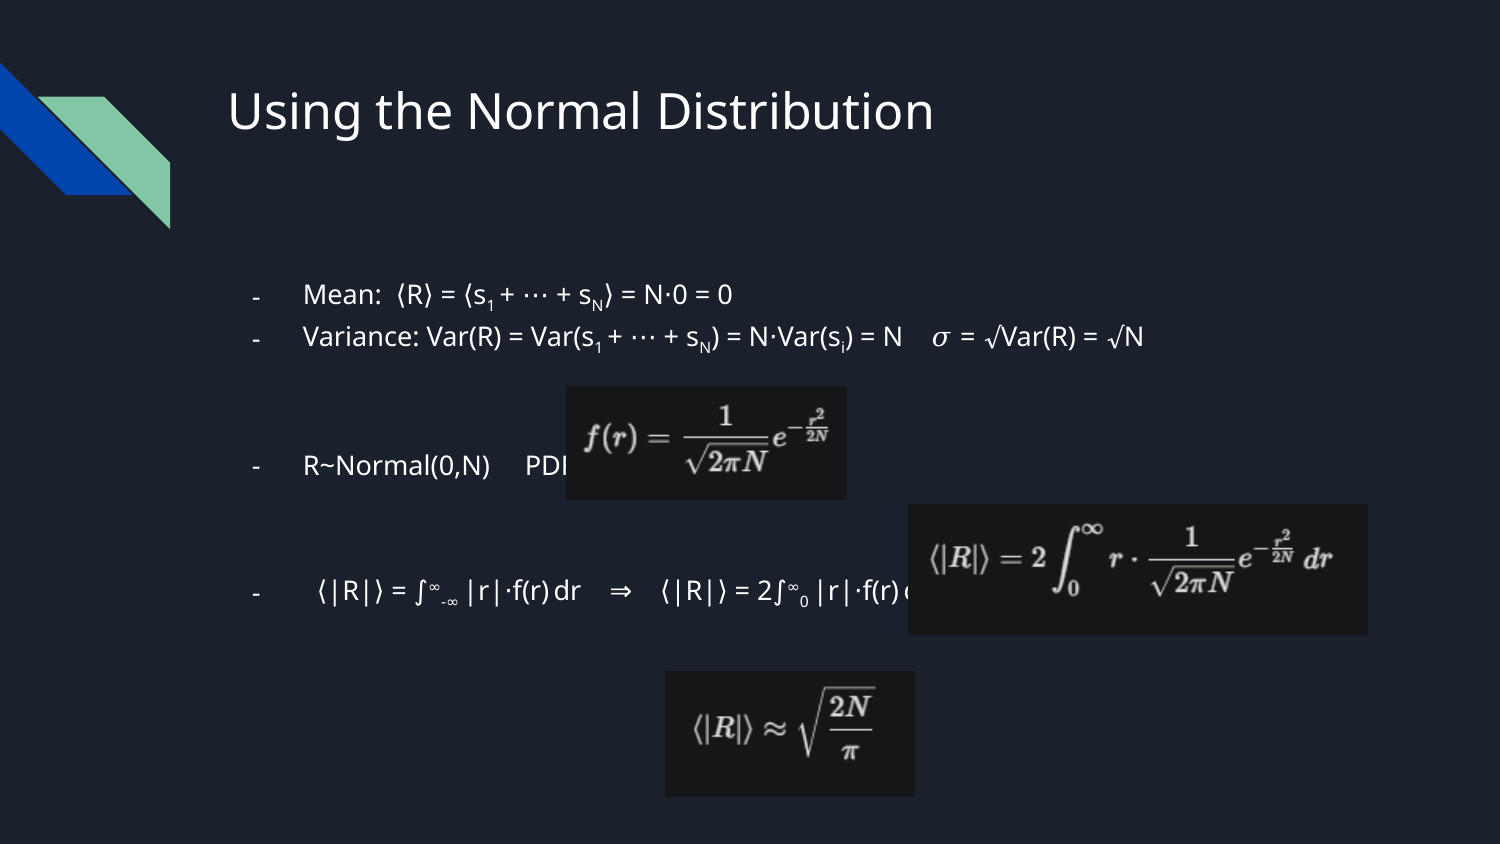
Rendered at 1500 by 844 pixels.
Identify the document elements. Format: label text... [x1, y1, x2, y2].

title Using the Normal Distribution [212, 64, 1368, 215]
picture [907, 504, 1368, 635]
list Mean: ⟨R⟩ = ⟨s1 + ⋯ + sN⟩ = N⋅0 = 0 Variance: Var(R) = Var(s1 + ⋯ + sN) = N⋅Var(si) = N 𝜎 = √Var(R) = √N R~Normal(0,N) PDF ⟨|R|⟩ = ∫∞-∞ |r|⋅f(r) dr ⇒ ⟨|R|⟩ = 2∫∞0 |r|⋅f(r) dr ⇒ [212, 257, 1368, 735]
picture [566, 386, 847, 500]
picture [665, 671, 915, 798]
